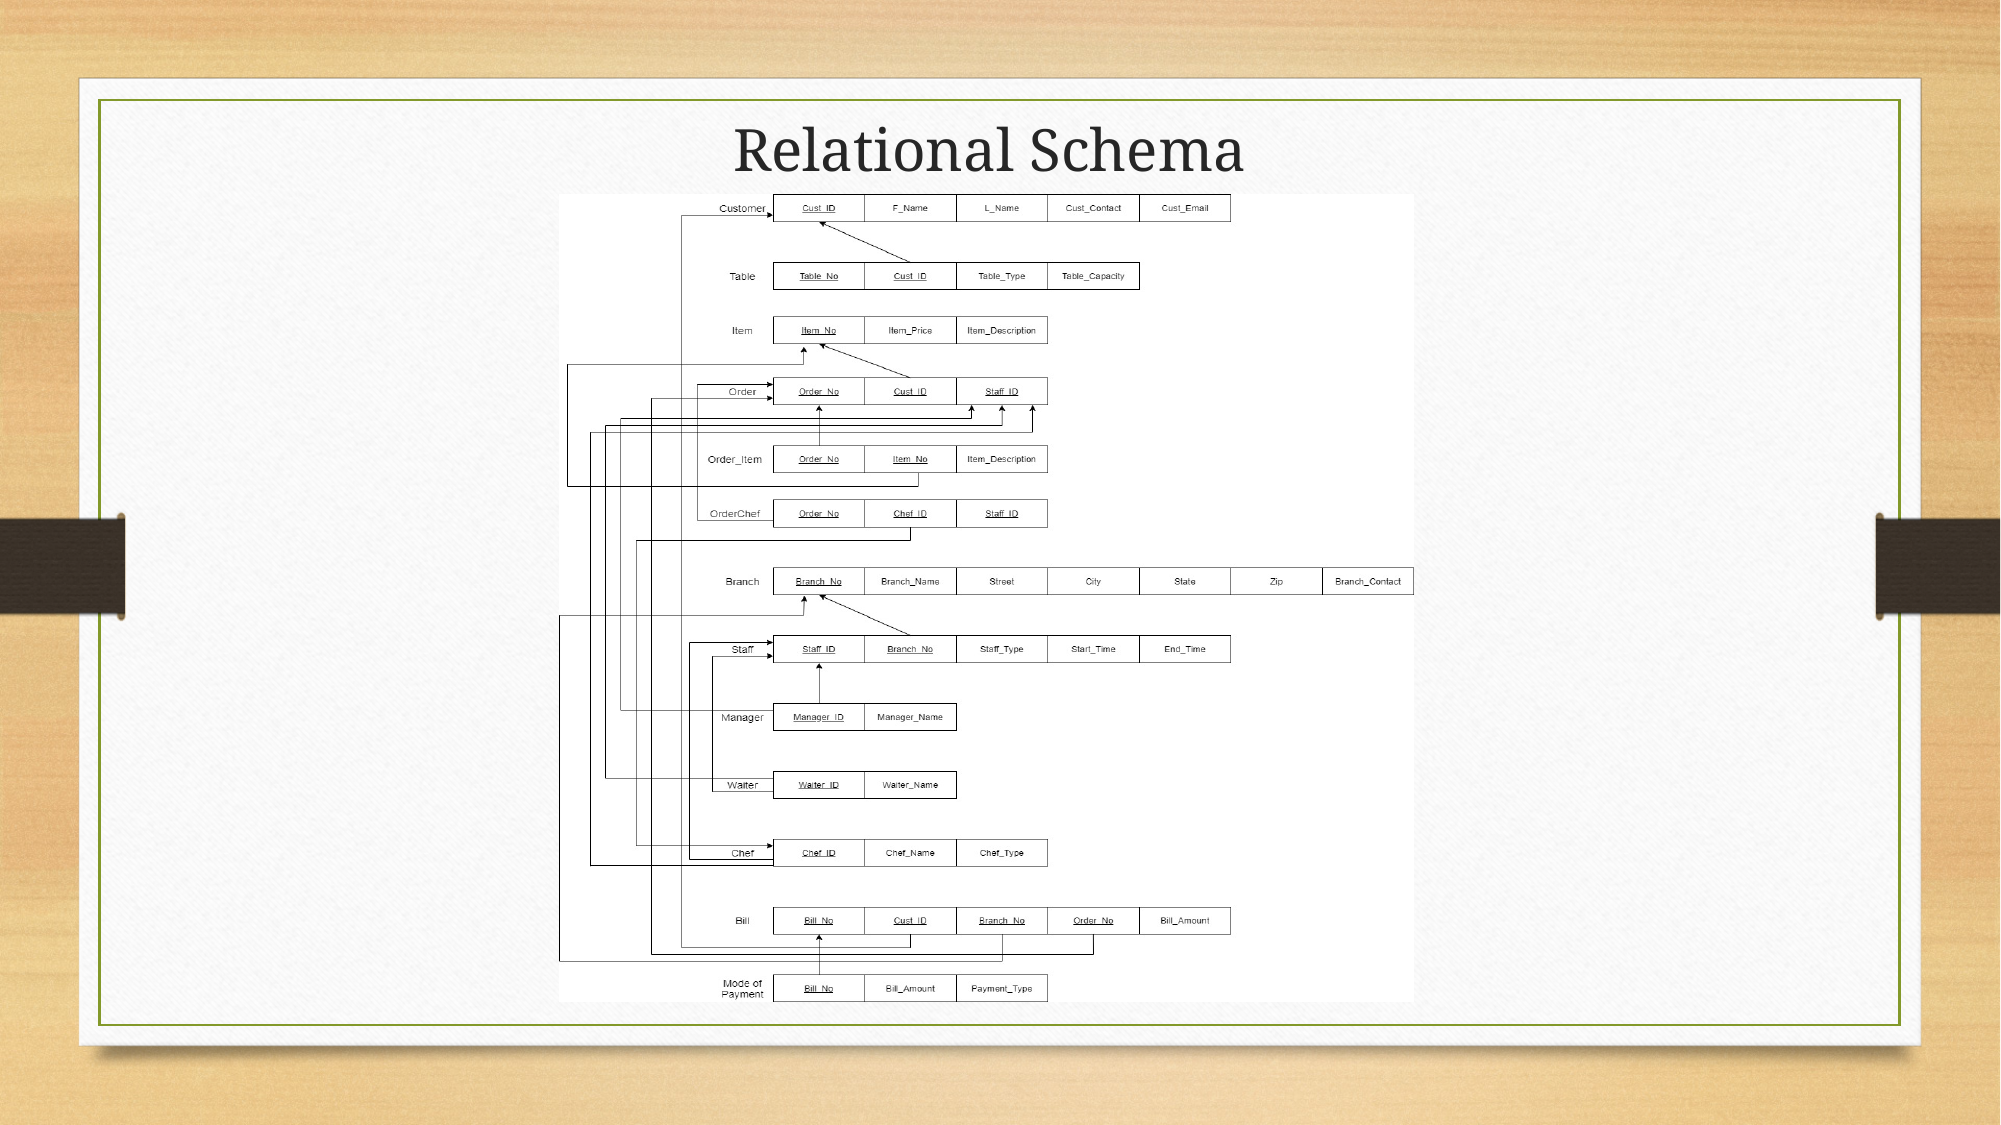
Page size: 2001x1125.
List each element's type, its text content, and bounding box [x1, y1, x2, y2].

title Relational Schema [633, 118, 1346, 178]
picture [0, 0, 2001, 1125]
